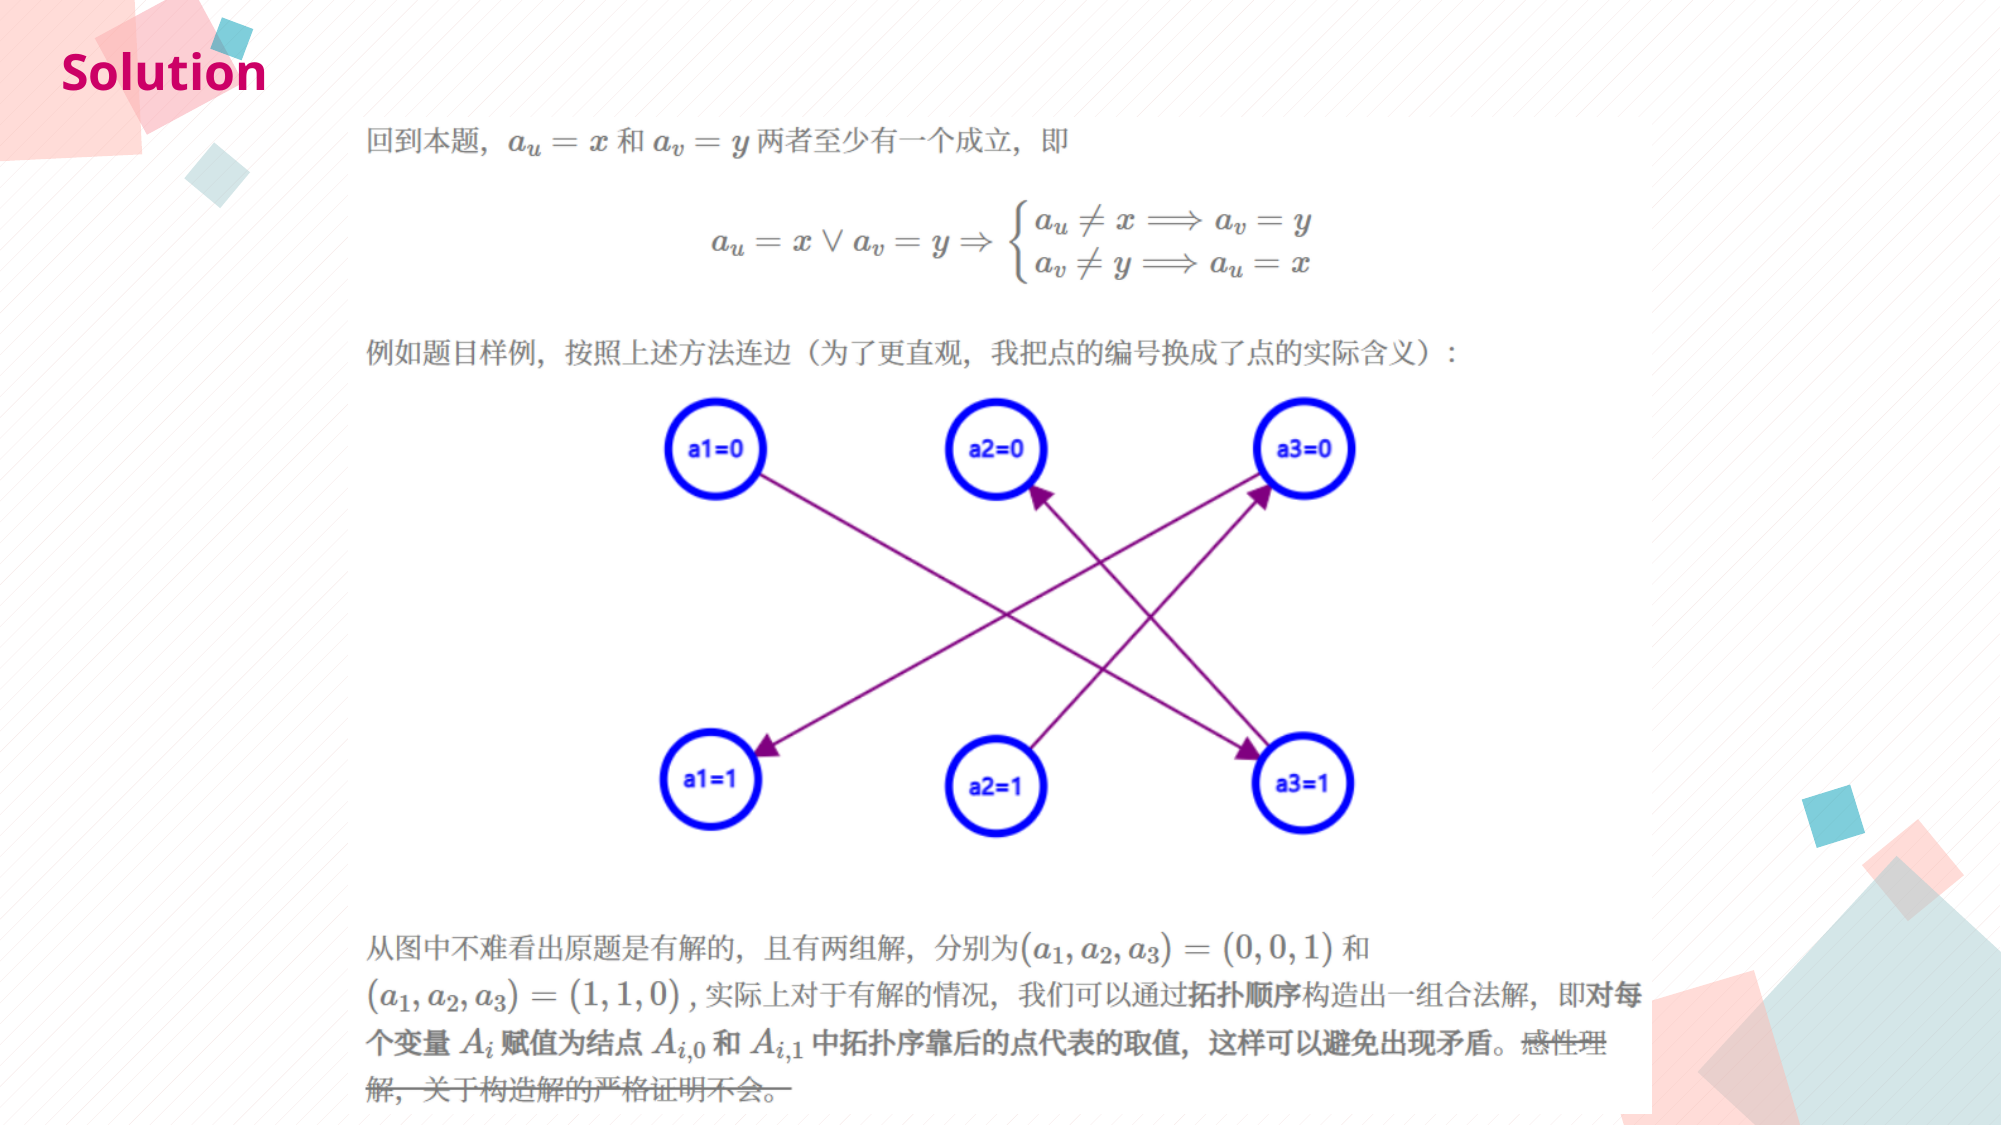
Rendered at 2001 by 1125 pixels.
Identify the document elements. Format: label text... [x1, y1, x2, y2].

picture [348, 117, 1652, 1114]
text_box Solution [46, 30, 966, 118]
